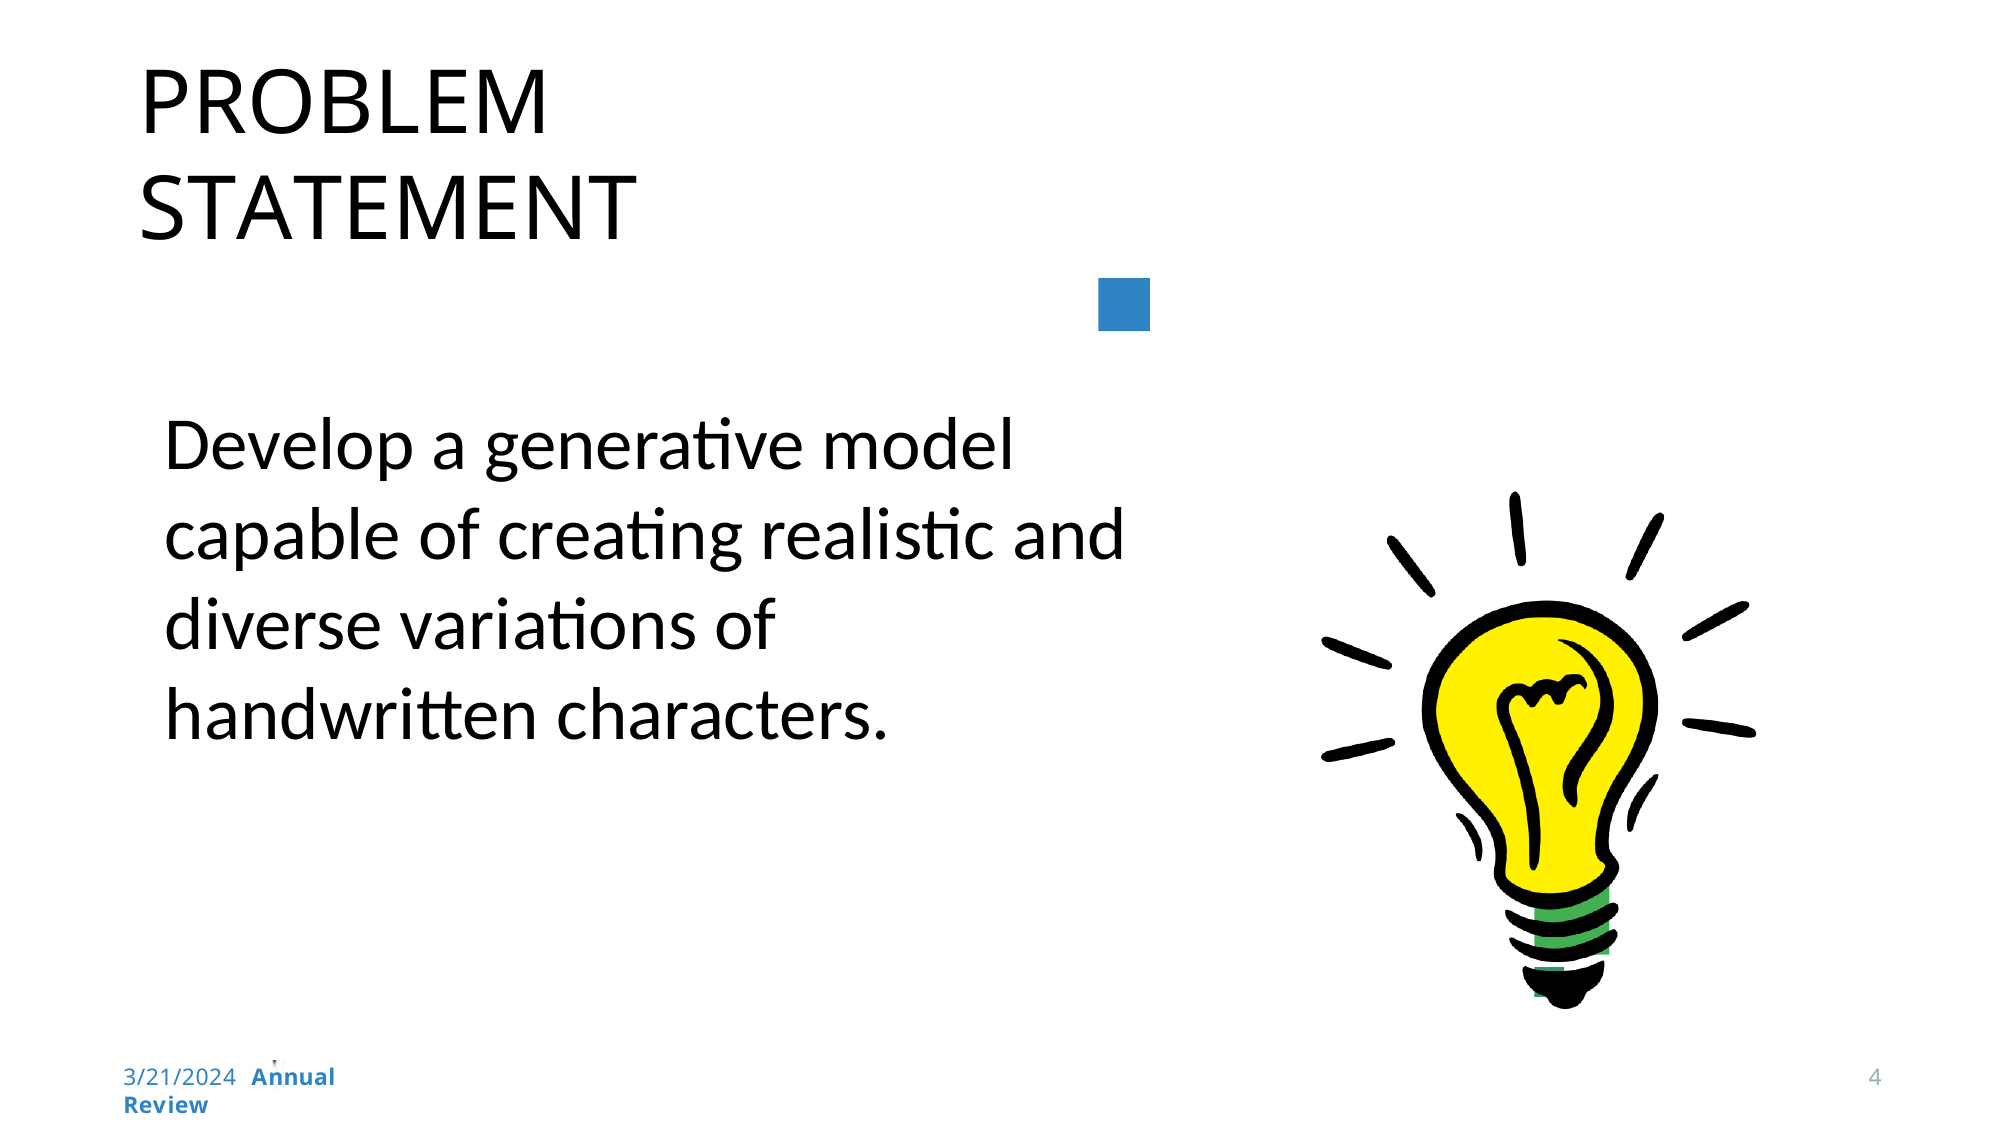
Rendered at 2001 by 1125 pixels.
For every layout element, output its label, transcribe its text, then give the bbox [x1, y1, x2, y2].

text_box Develop a generative model capable of creating realistic and diverse variations of handwritten characters. [150, 387, 1150, 763]
slide_number 4 [1862, 751, 1888, 1125]
text_box [1098, 278, 1150, 332]
picture [110, 1060, 463, 1094]
text_box 3/21/2024 Annual Review [121, 1094, 417, 1118]
title PROBLEM STATEMENT [136, 42, 1062, 258]
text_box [1310, 481, 1765, 1016]
